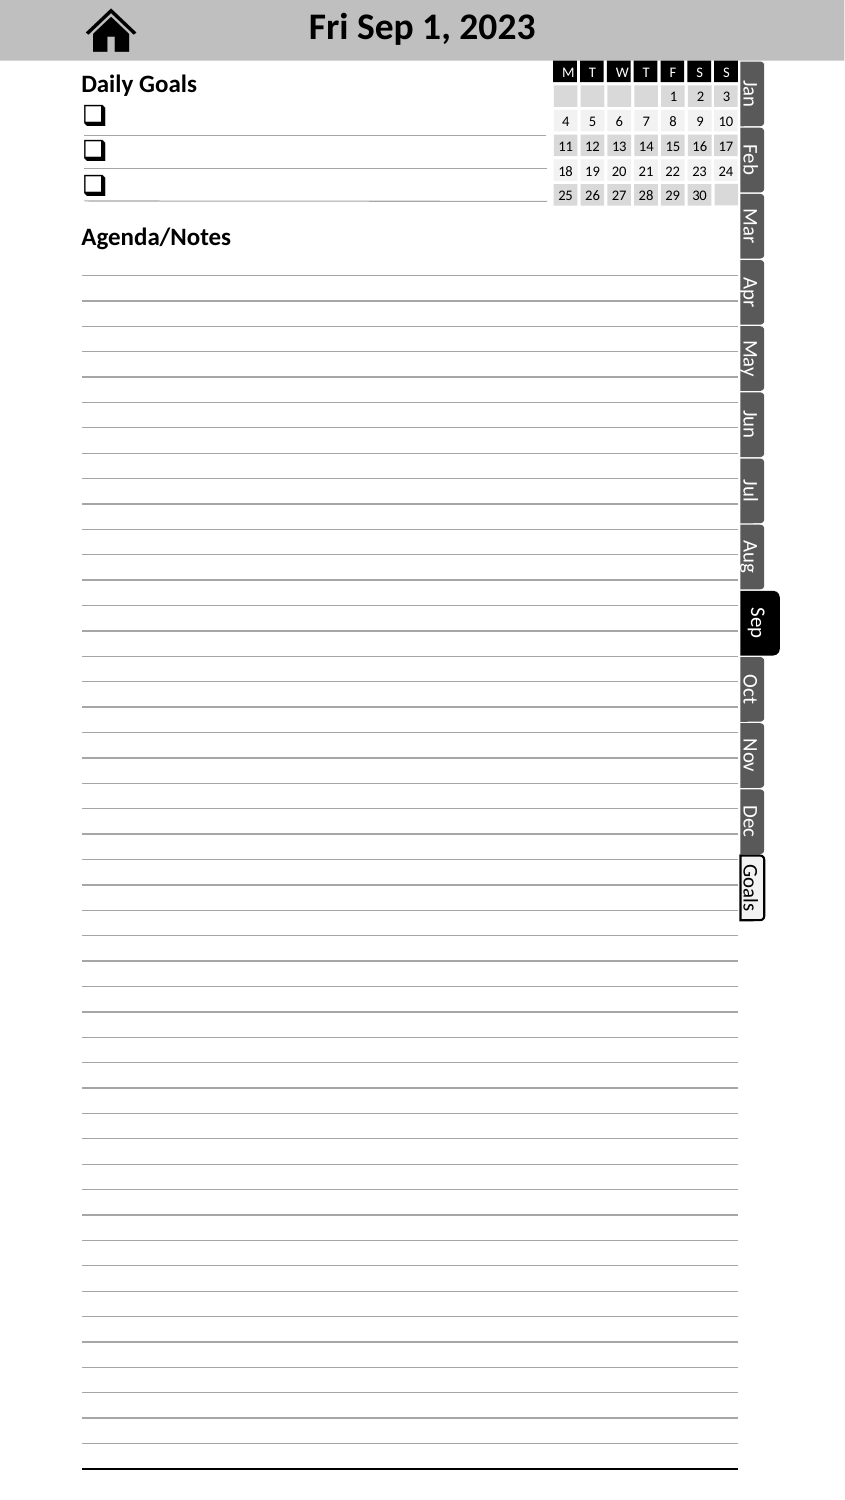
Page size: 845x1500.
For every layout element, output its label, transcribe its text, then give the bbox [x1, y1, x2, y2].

list Fri Sep 1, 2023 [190, 0, 655, 61]
picture [82, 1, 140, 59]
